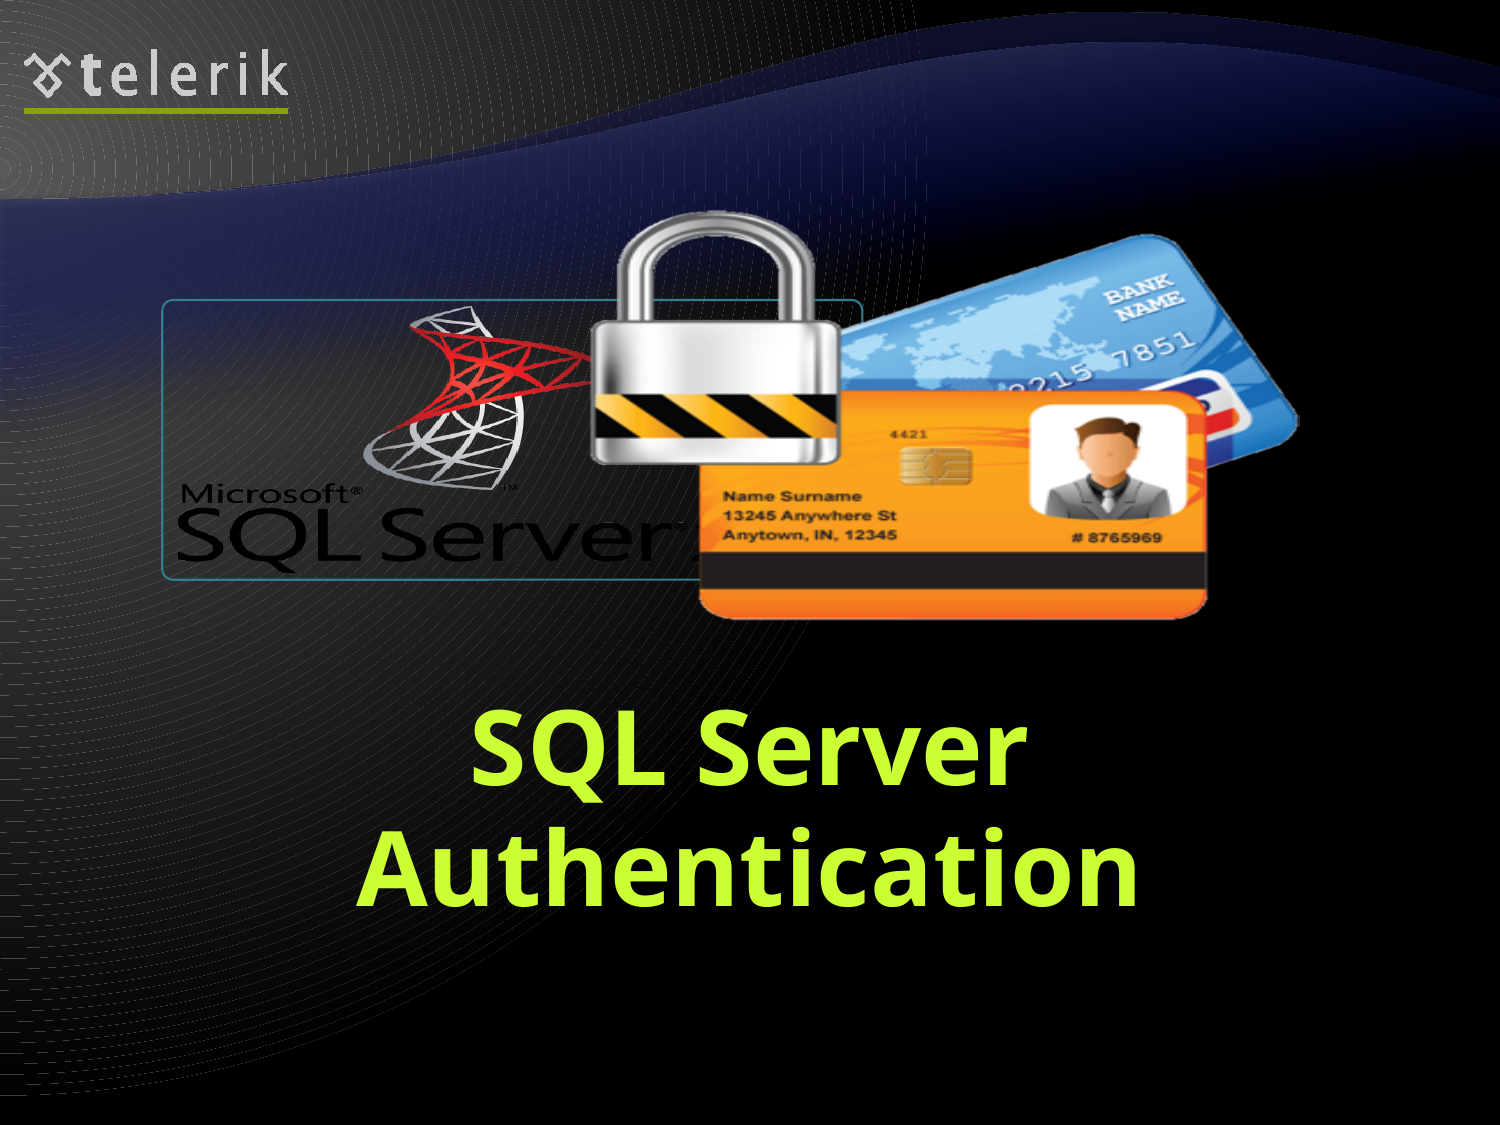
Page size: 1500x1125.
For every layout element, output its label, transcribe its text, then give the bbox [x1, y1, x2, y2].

title SQL Server Authentication [300, 675, 1200, 938]
picture [24, 49, 288, 114]
picture [162, 174, 1301, 657]
